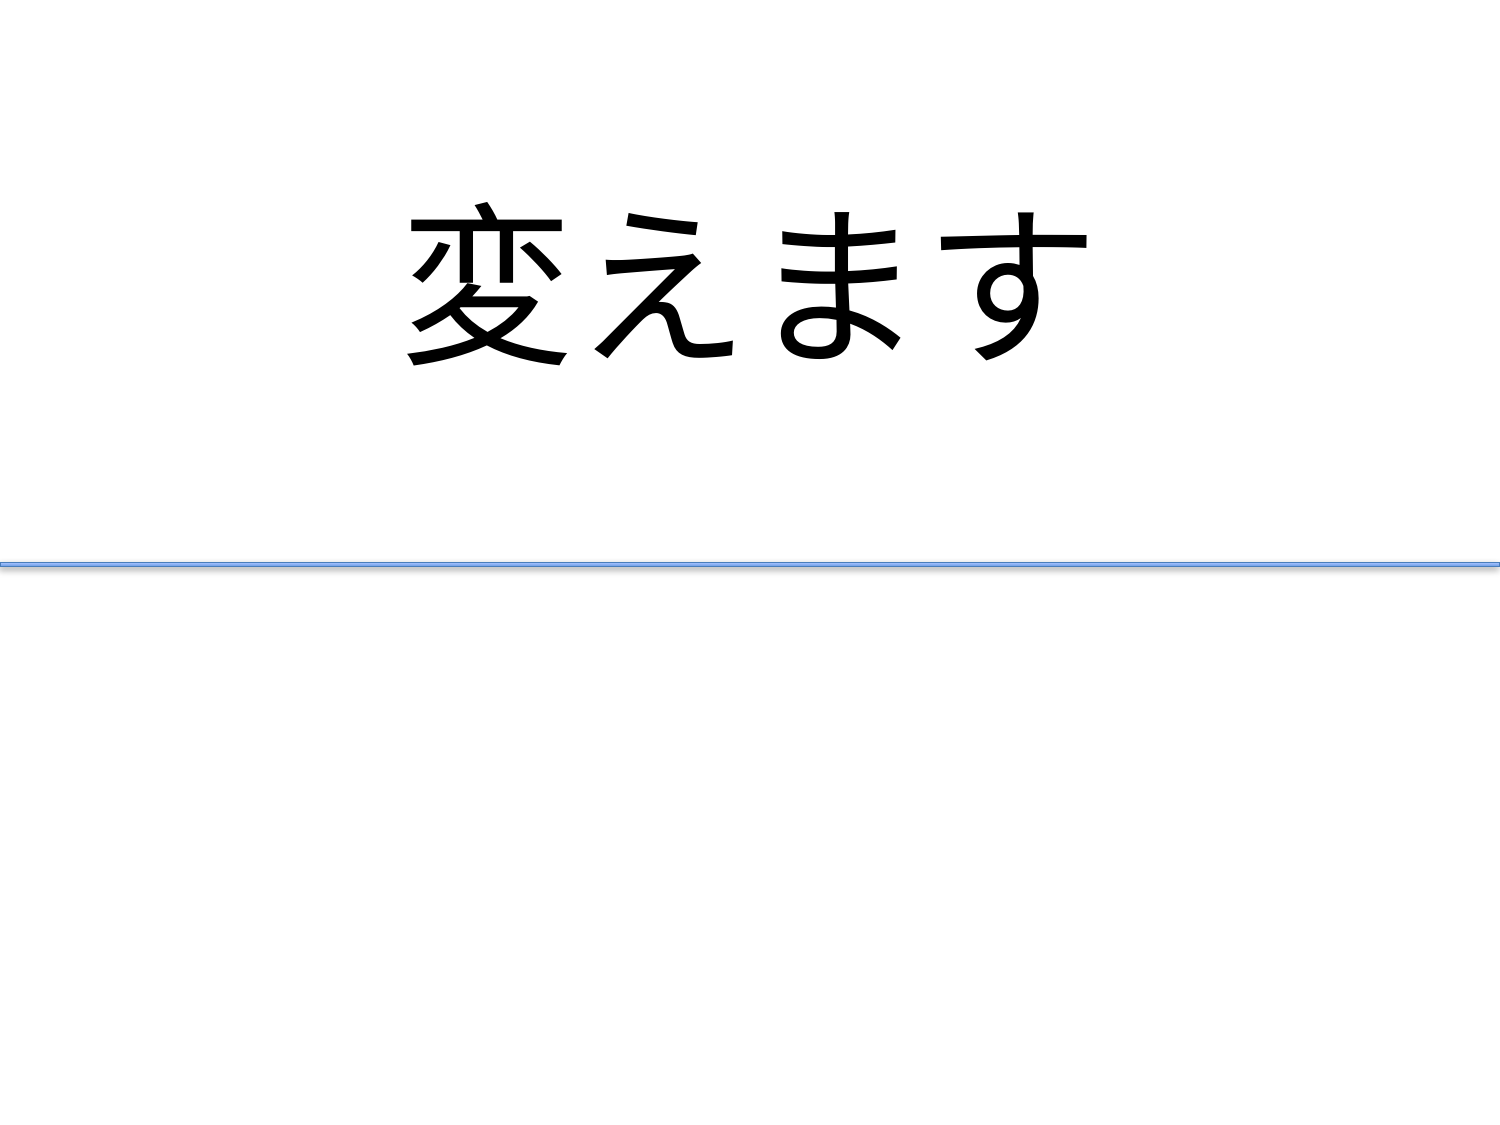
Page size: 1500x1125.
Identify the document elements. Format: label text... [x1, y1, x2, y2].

text_box 変えます [385, 168, 1115, 394]
text_box [0, 562, 1500, 567]
